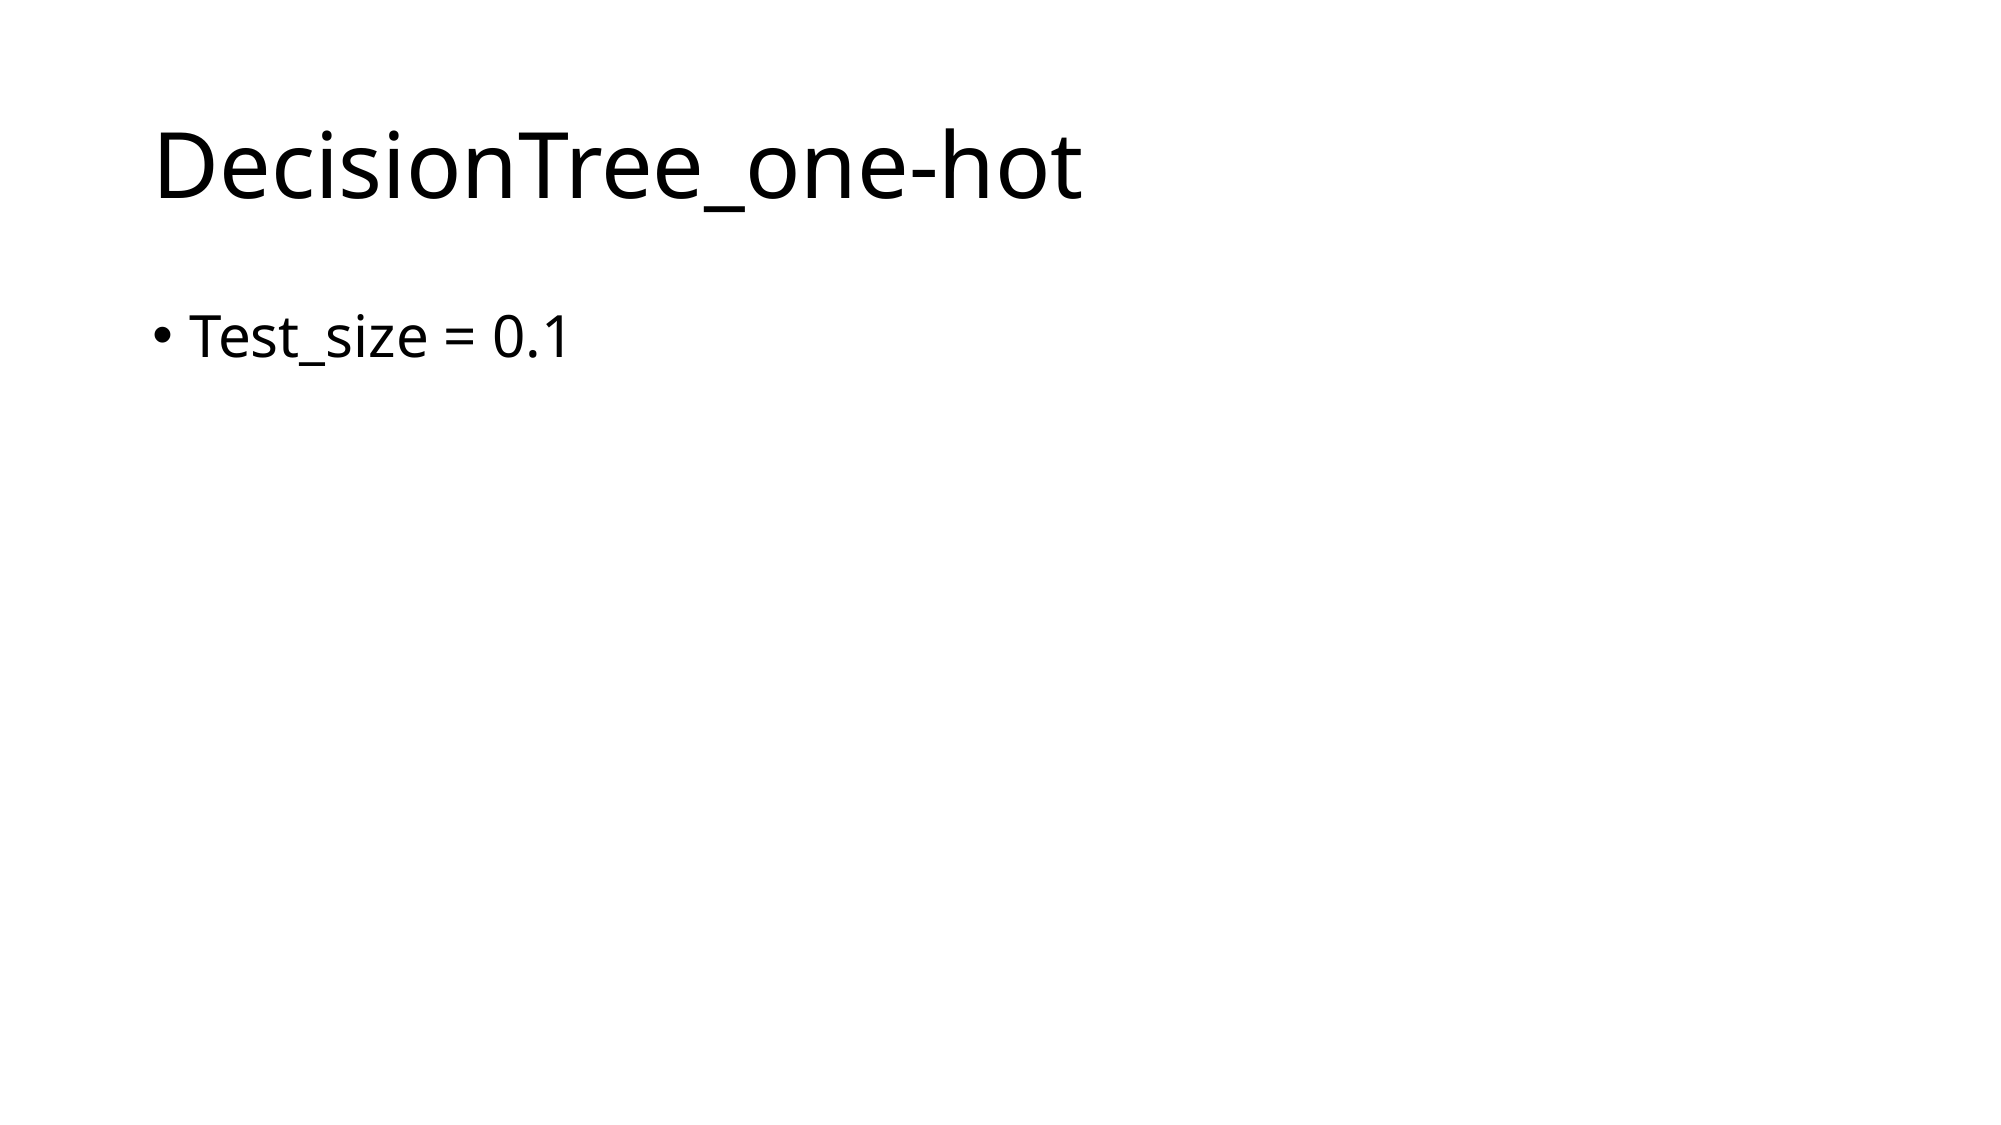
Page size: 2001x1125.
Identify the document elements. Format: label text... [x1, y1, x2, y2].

title DecisionTree_one-hot [137, 59, 1863, 278]
list Test_size = 0.1 [137, 299, 1863, 1014]
